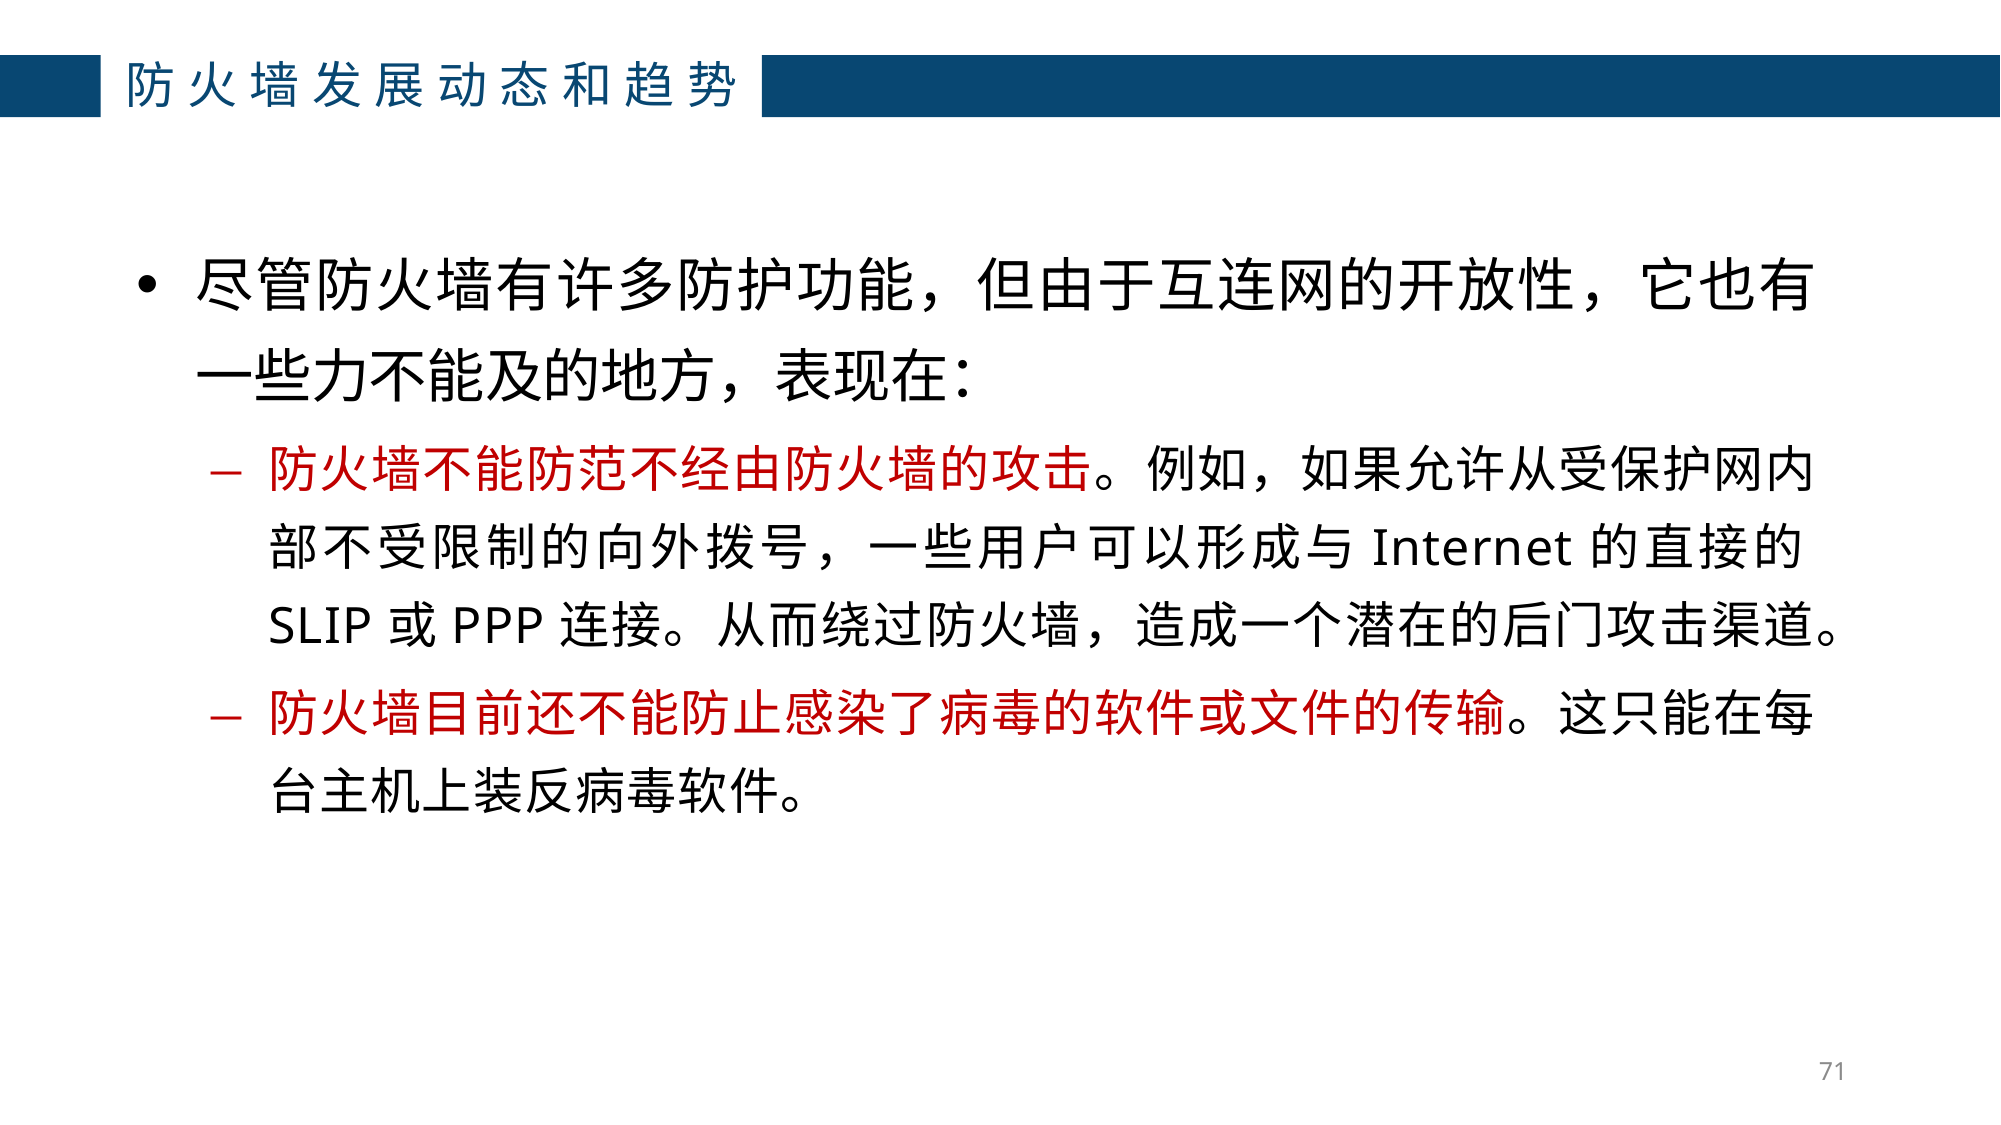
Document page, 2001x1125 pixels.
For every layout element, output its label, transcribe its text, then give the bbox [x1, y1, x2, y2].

text_box 尽管防火墙有许多防护功能，但由于互连网的开放性，它也有一些力不能及的地方，表现在： 防火墙不能防范不经由防火墙的攻击。例如，如果允许从受保护网内部不受限制的向外拨号，一些用户可以形成与Internet的直接的SLIP或PPP连接。从而绕过防火墙，造成一个潜在的后门攻击渠道。 防火墙目前还不能防止感染了病毒的软件或文件的传输。这只能在每台主机上装反病毒软件。 [121, 219, 1832, 839]
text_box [0, 46, 2000, 122]
slide_number 71 [1412, 1042, 1863, 1103]
